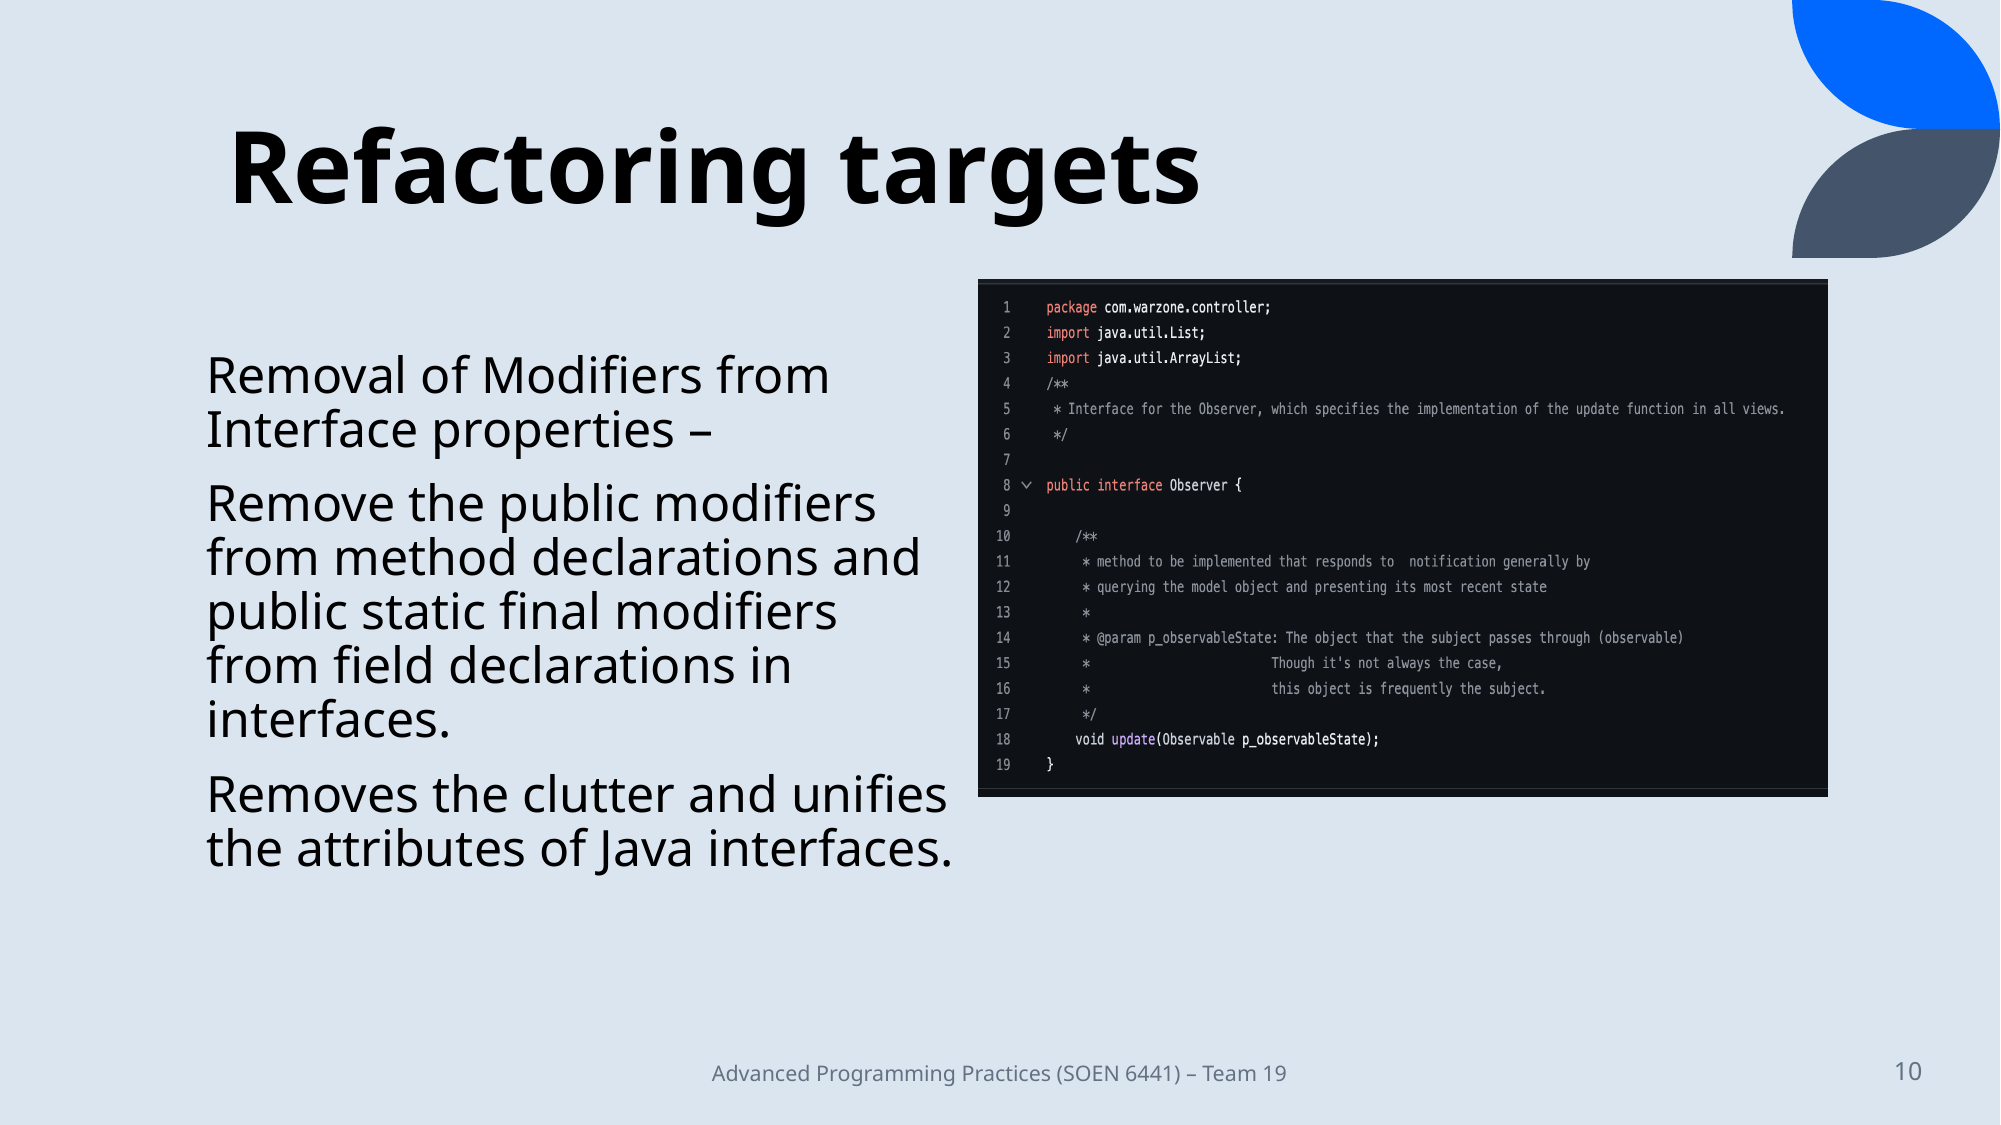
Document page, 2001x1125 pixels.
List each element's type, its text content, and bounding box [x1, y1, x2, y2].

list Removal of Modifiers from Interface properties – Remove the public modifiers from method declarations and public static final modifiers from field declarations in interfaces. Removes the clutter and unifies the attributes of Java interfaces. [191, 342, 978, 895]
title Refactoring targets [62, 62, 1938, 280]
slide_number 10 [1665, 1042, 1938, 1103]
picture [977, 279, 1828, 797]
footer Advanced Programming Practices (SOEN 6441) – Team 19 [662, 1042, 1338, 1103]
